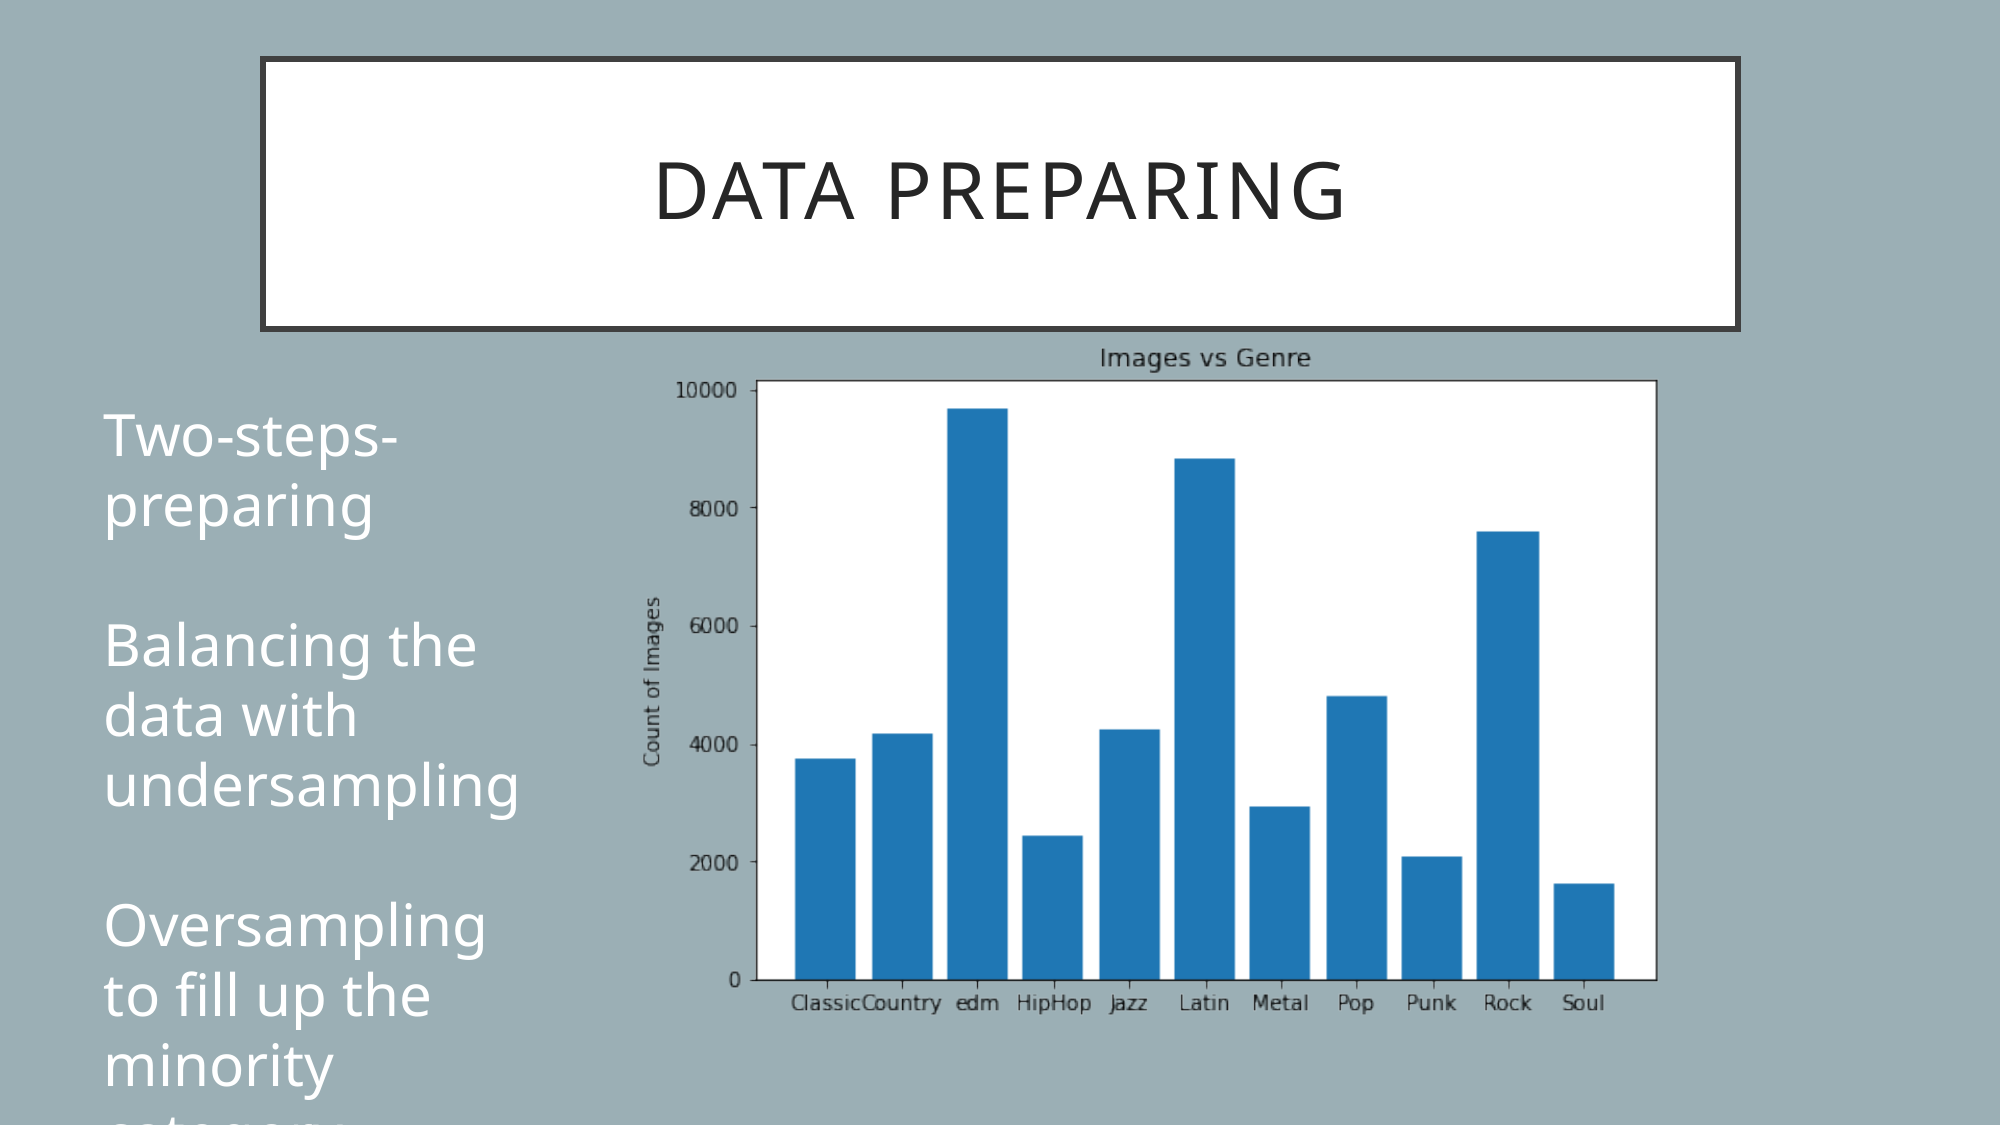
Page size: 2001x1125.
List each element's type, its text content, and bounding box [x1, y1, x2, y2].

title Data Preparing [260, 56, 1741, 332]
text_box Two-steps-preparing Balancing the data with undersampling Oversampling to fill up the minority category [89, 391, 570, 1125]
picture [631, 331, 1669, 1030]
